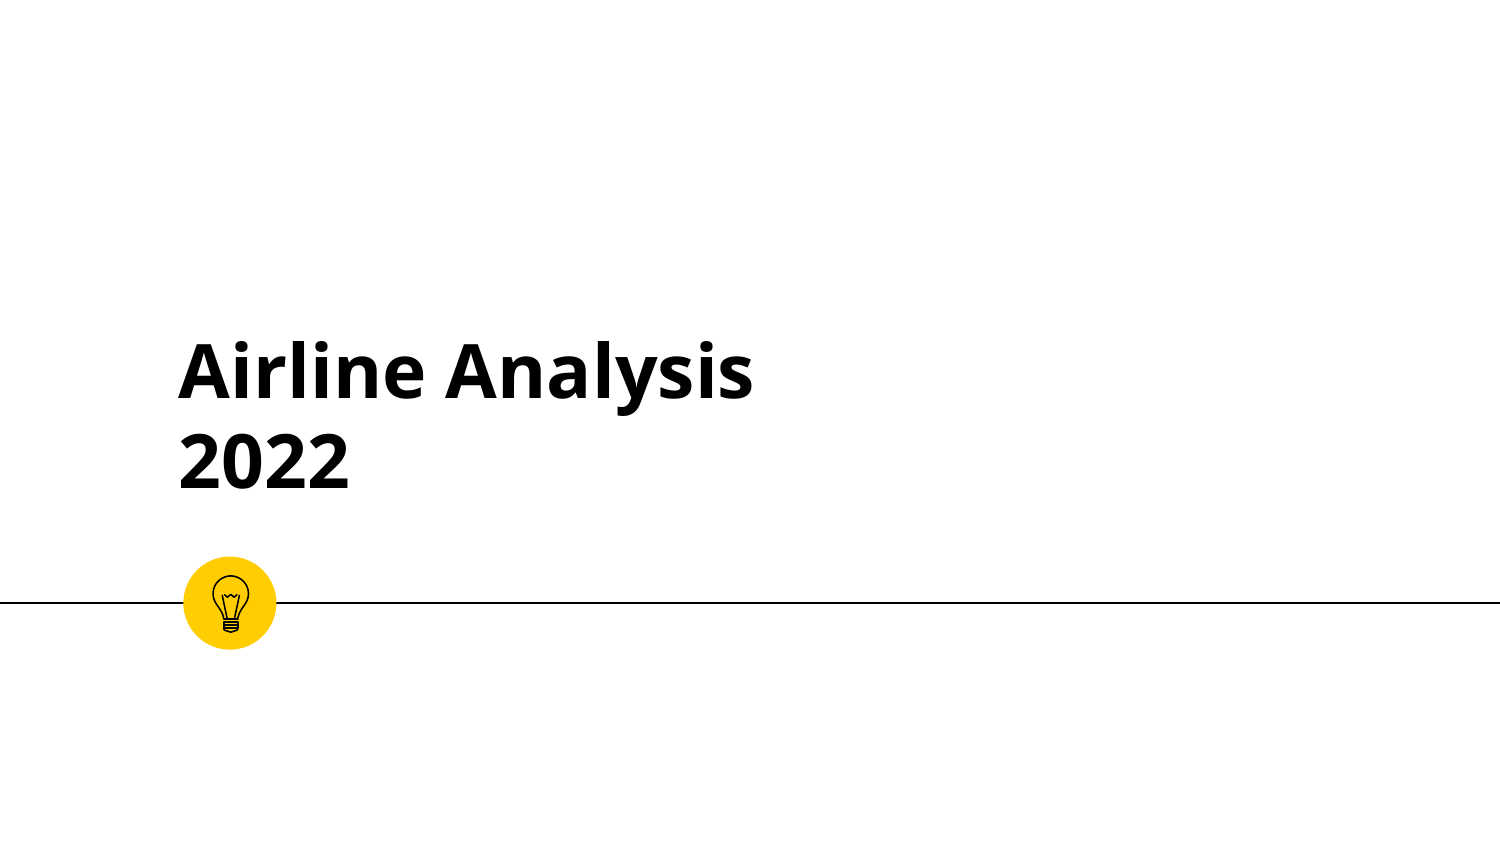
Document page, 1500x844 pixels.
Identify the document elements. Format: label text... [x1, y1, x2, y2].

title Airline Analysis 2022 [163, 328, 906, 519]
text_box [212, 575, 249, 633]
